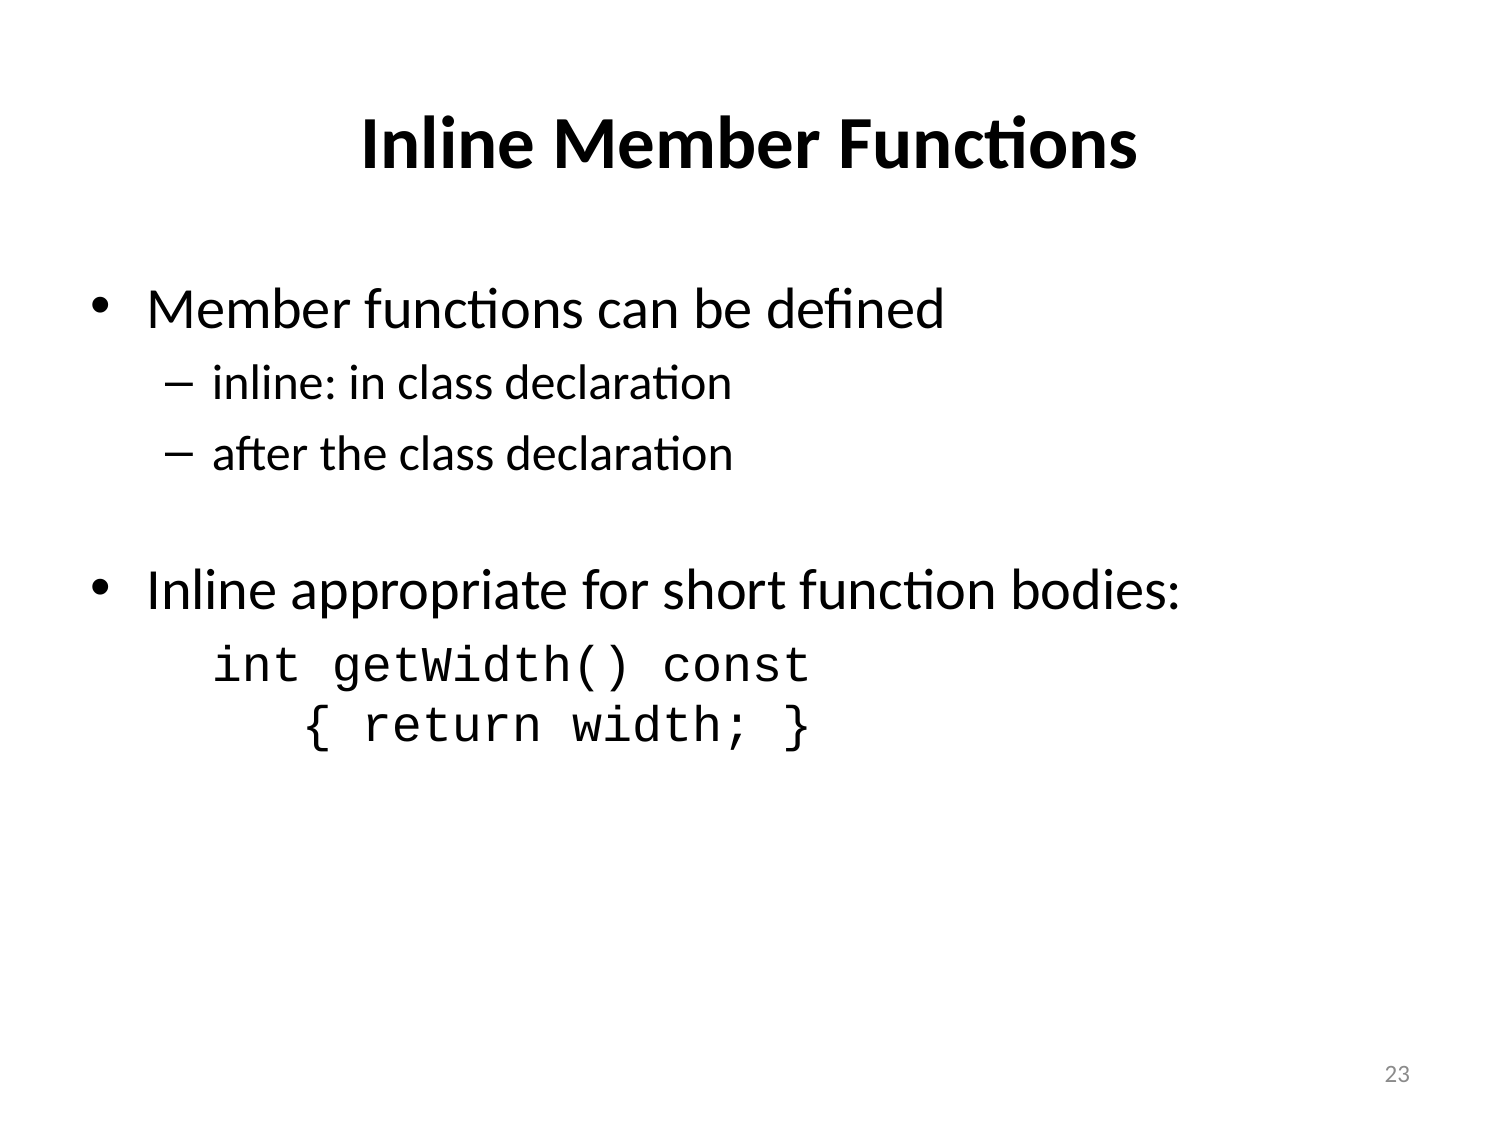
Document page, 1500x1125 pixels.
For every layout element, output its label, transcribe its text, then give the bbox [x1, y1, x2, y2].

title Inline Member Functions [75, 45, 1425, 233]
slide_number 23 [1074, 1042, 1425, 1103]
list Member functions can be defined inline: in class declaration after the class declaration Inline appropriate for short function bodies: int getWidth() const { return width; } [75, 262, 1425, 1005]
